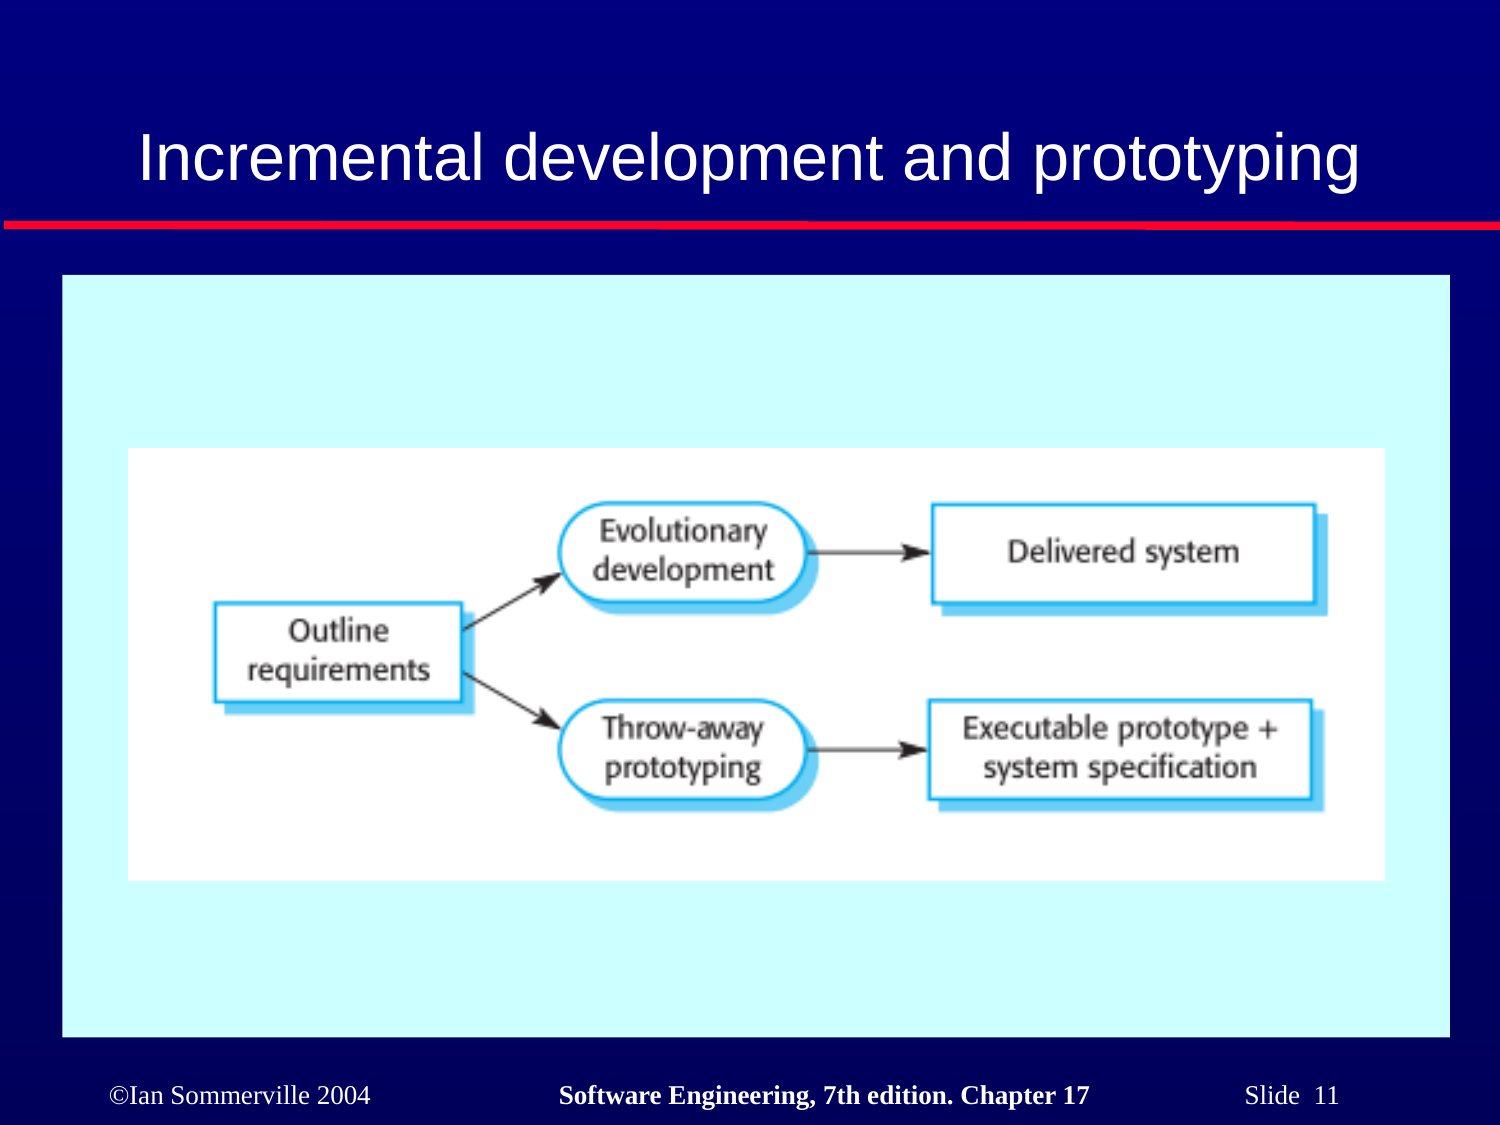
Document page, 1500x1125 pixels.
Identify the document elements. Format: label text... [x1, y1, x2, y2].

picture [128, 448, 1385, 881]
text_box [62, 274, 1450, 1038]
title Incremental development and prototyping [109, 50, 1391, 201]
